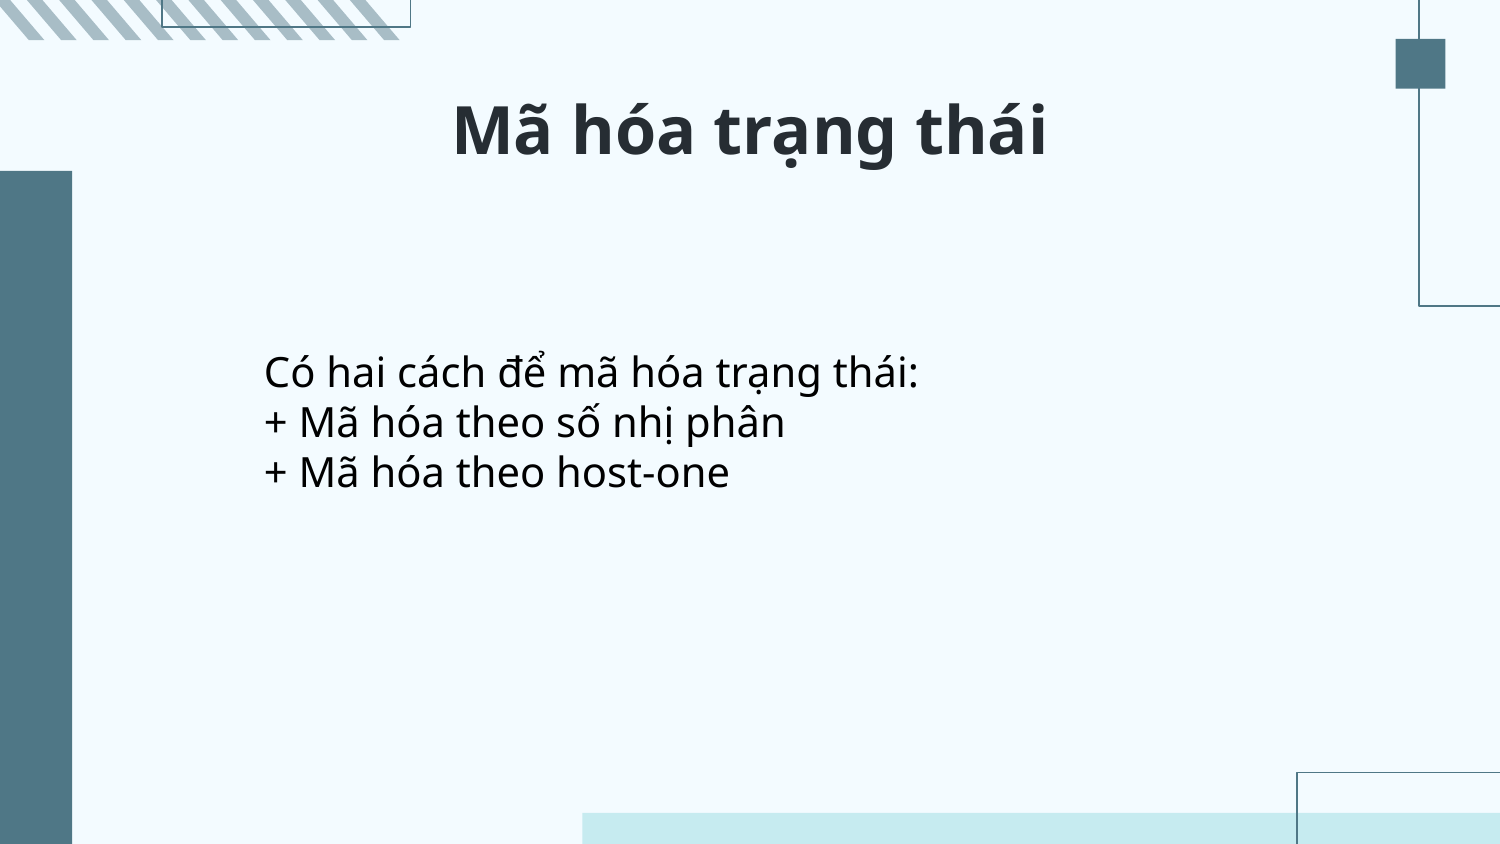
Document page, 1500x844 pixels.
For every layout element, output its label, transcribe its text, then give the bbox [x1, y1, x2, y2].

title Mã hóa trạng thái [118, 72, 1382, 167]
text_box Có hai cách để mã hóa trạng thái: + Mã hóa theo số nhị phân + Mã hóa theo host-one [249, 338, 1108, 504]
